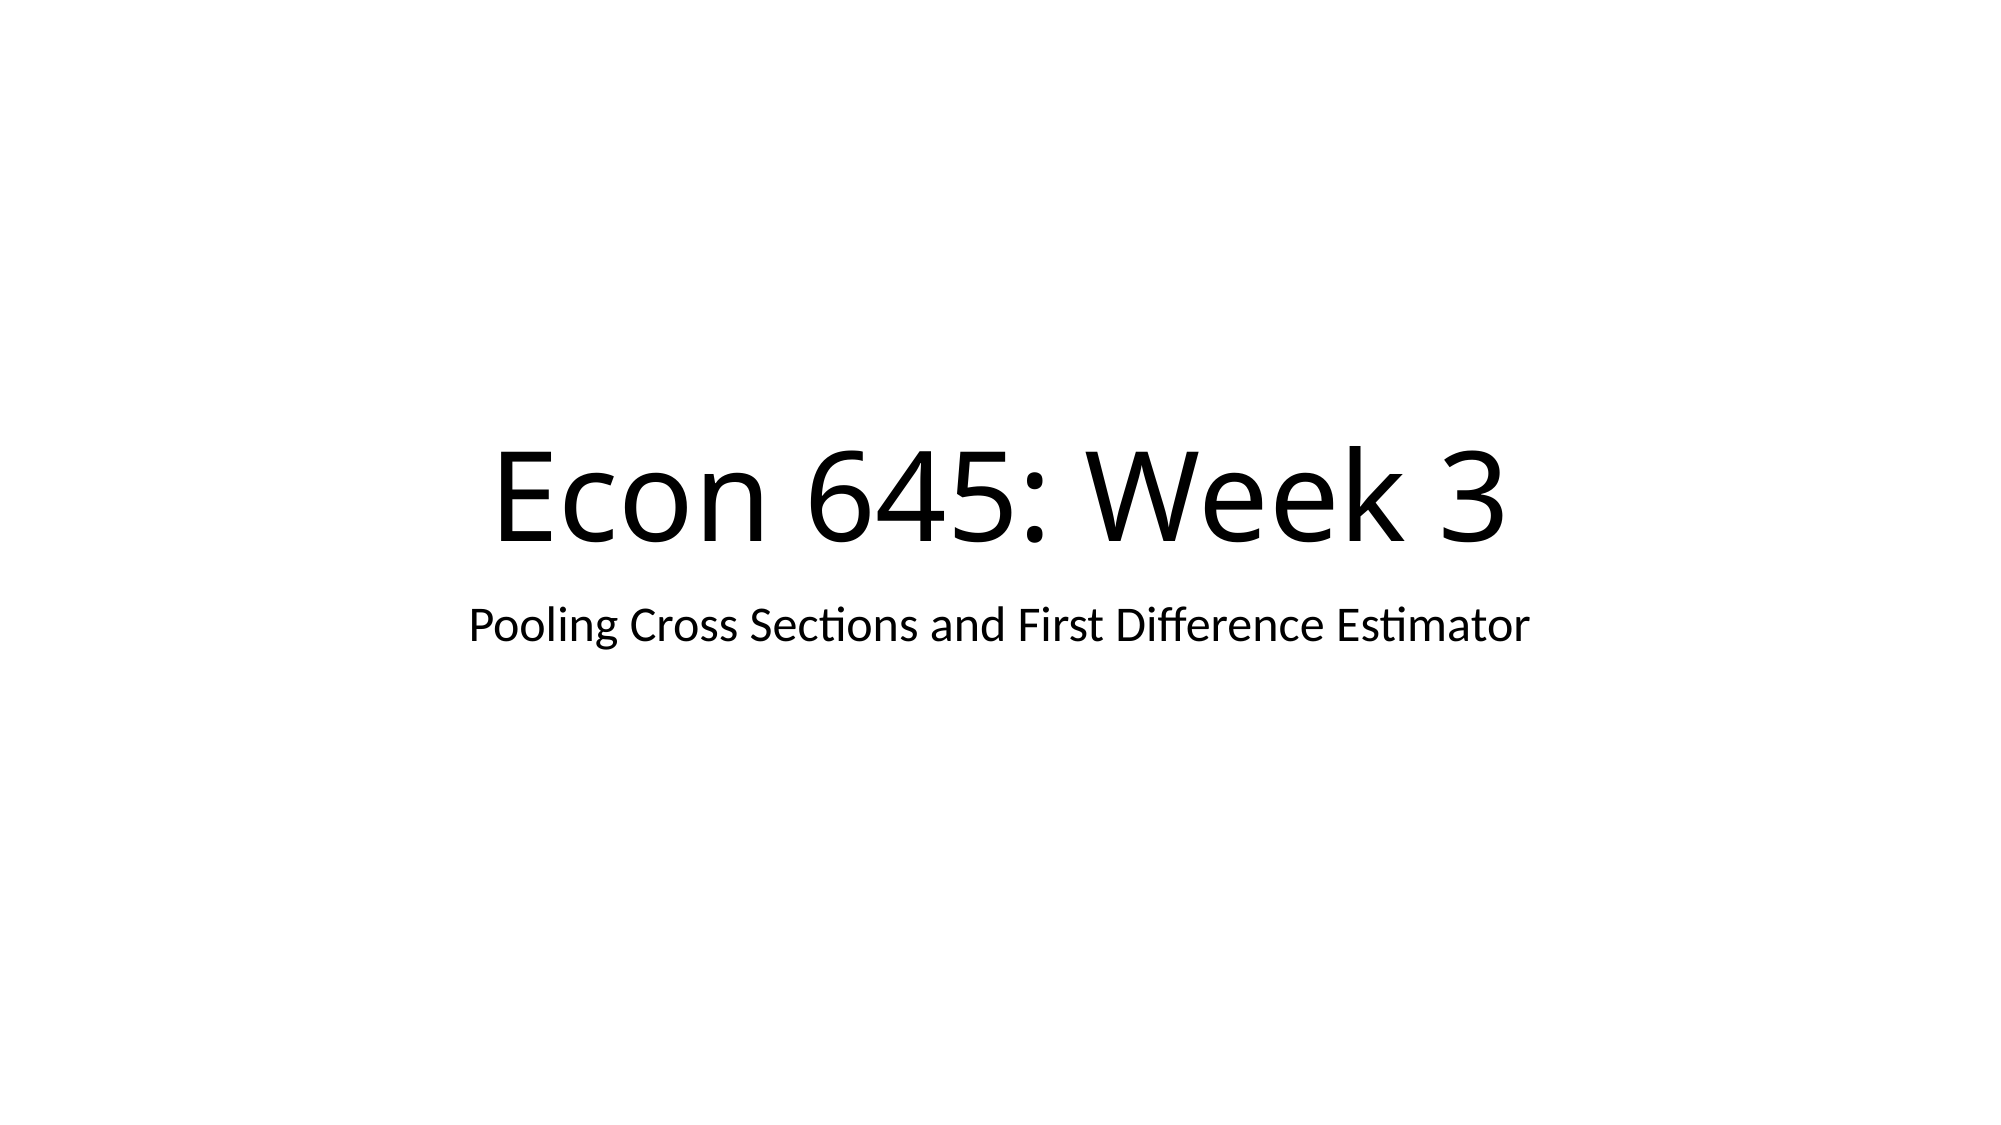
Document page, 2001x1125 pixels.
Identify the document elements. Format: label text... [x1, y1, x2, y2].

title Econ 645: Week 3 [249, 184, 1750, 576]
subtitle Pooling Cross Sections and First Difference Estimator [249, 590, 1750, 863]
